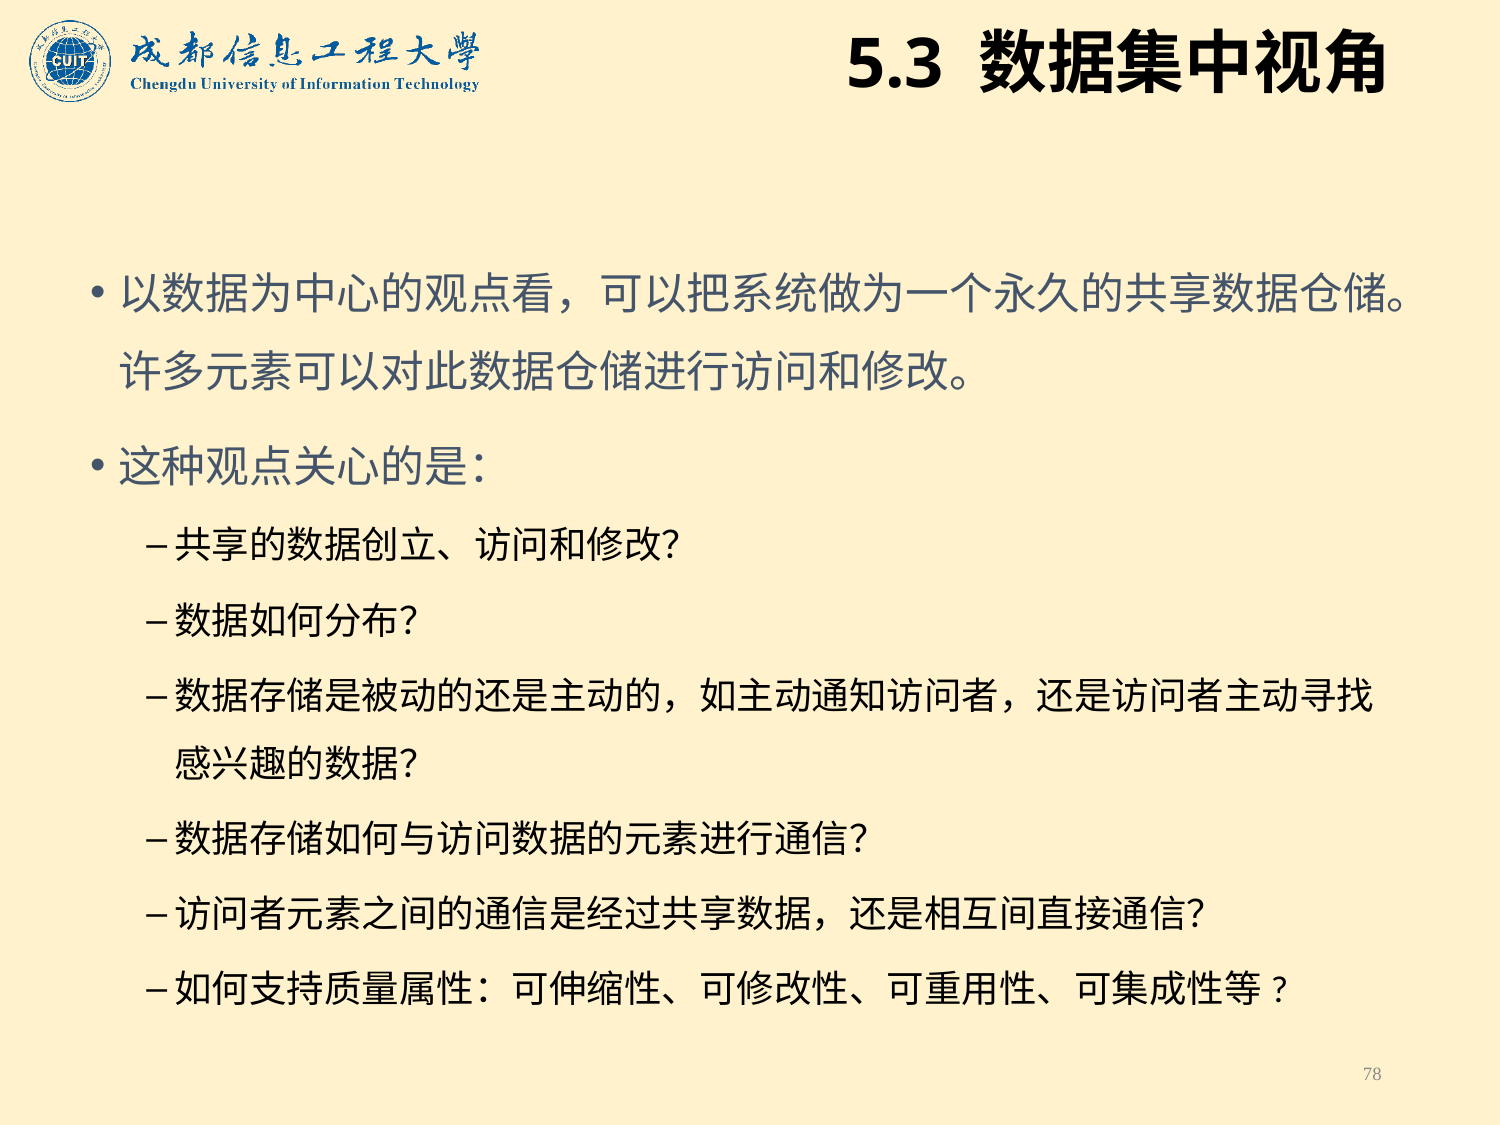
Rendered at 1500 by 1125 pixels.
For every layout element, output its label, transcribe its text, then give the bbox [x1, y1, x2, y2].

slide_number 78 [1059, 1042, 1397, 1103]
picture [29, 20, 112, 102]
list 以数据为中心的观点看，可以把系统做为一个永久的共享数据仓储。许多元素可以对此数据仓储进行访问和修改。 这种观点关心的是： 共享的数据创立、访问和修改？ 数据如何分布？ 数据存储是被动的还是主动的，如主动通知访问者，还是访问者主动寻找感兴趣的数据？ 数据存储如何与访问数据的元素进行通信？ 访问者元素之间的通信是经过共享数据，还是相互间直接通信？ 如何支持质量属性：可伸缩性、可修改性、可重用性、可集成性等? [75, 231, 1425, 1035]
title 5.3 数据集中视角 [112, 20, 1406, 110]
